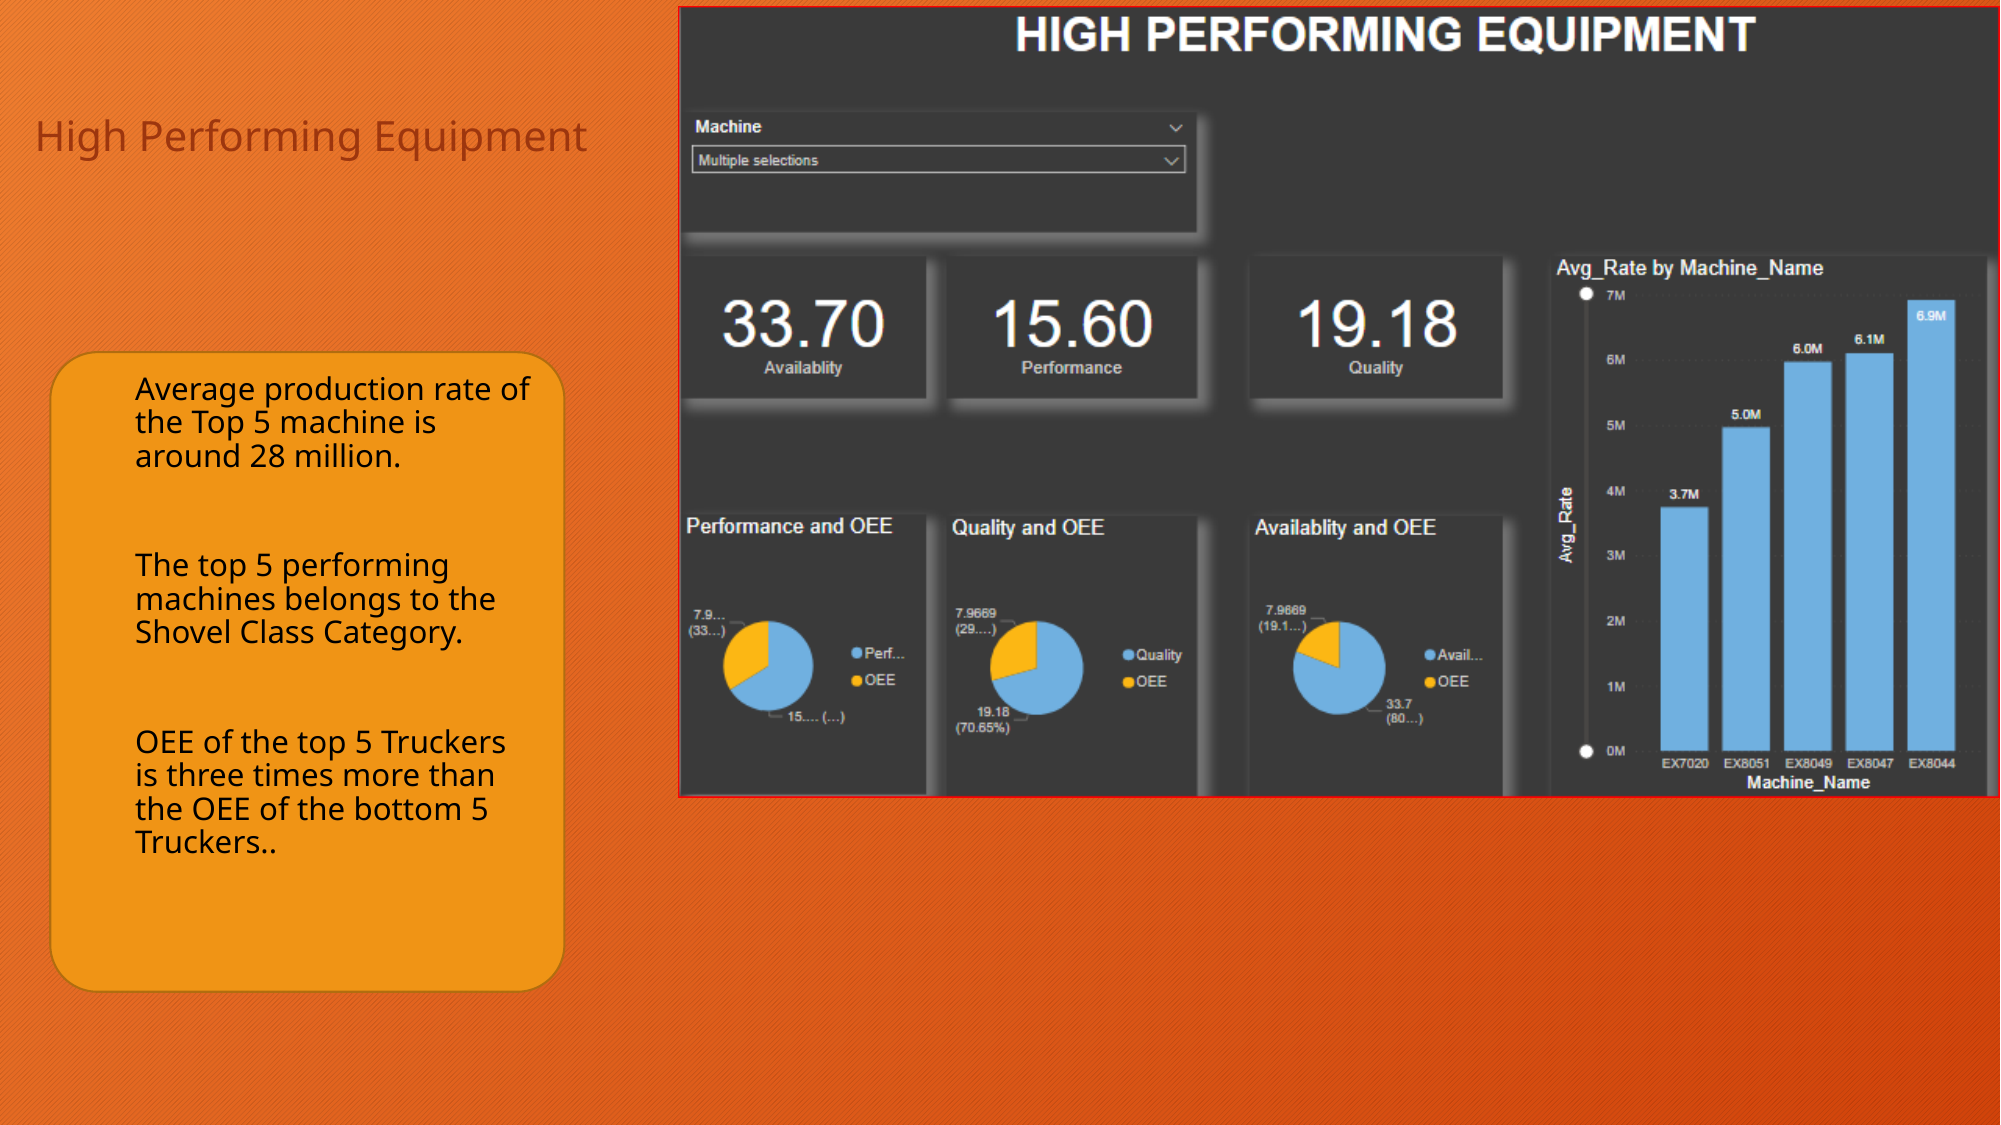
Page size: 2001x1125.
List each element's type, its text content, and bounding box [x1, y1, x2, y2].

text_box Average production rate of the Top 5 machine is around 28 million. The top 5 performing machines belongs to the Shovel Class Category. OEE of the top 5 Truckers is three times more than the OEE of the bottom 5 Truckers.. [49, 351, 566, 993]
picture [677, 6, 2000, 798]
text_box High Performing Equipment [19, 53, 677, 222]
